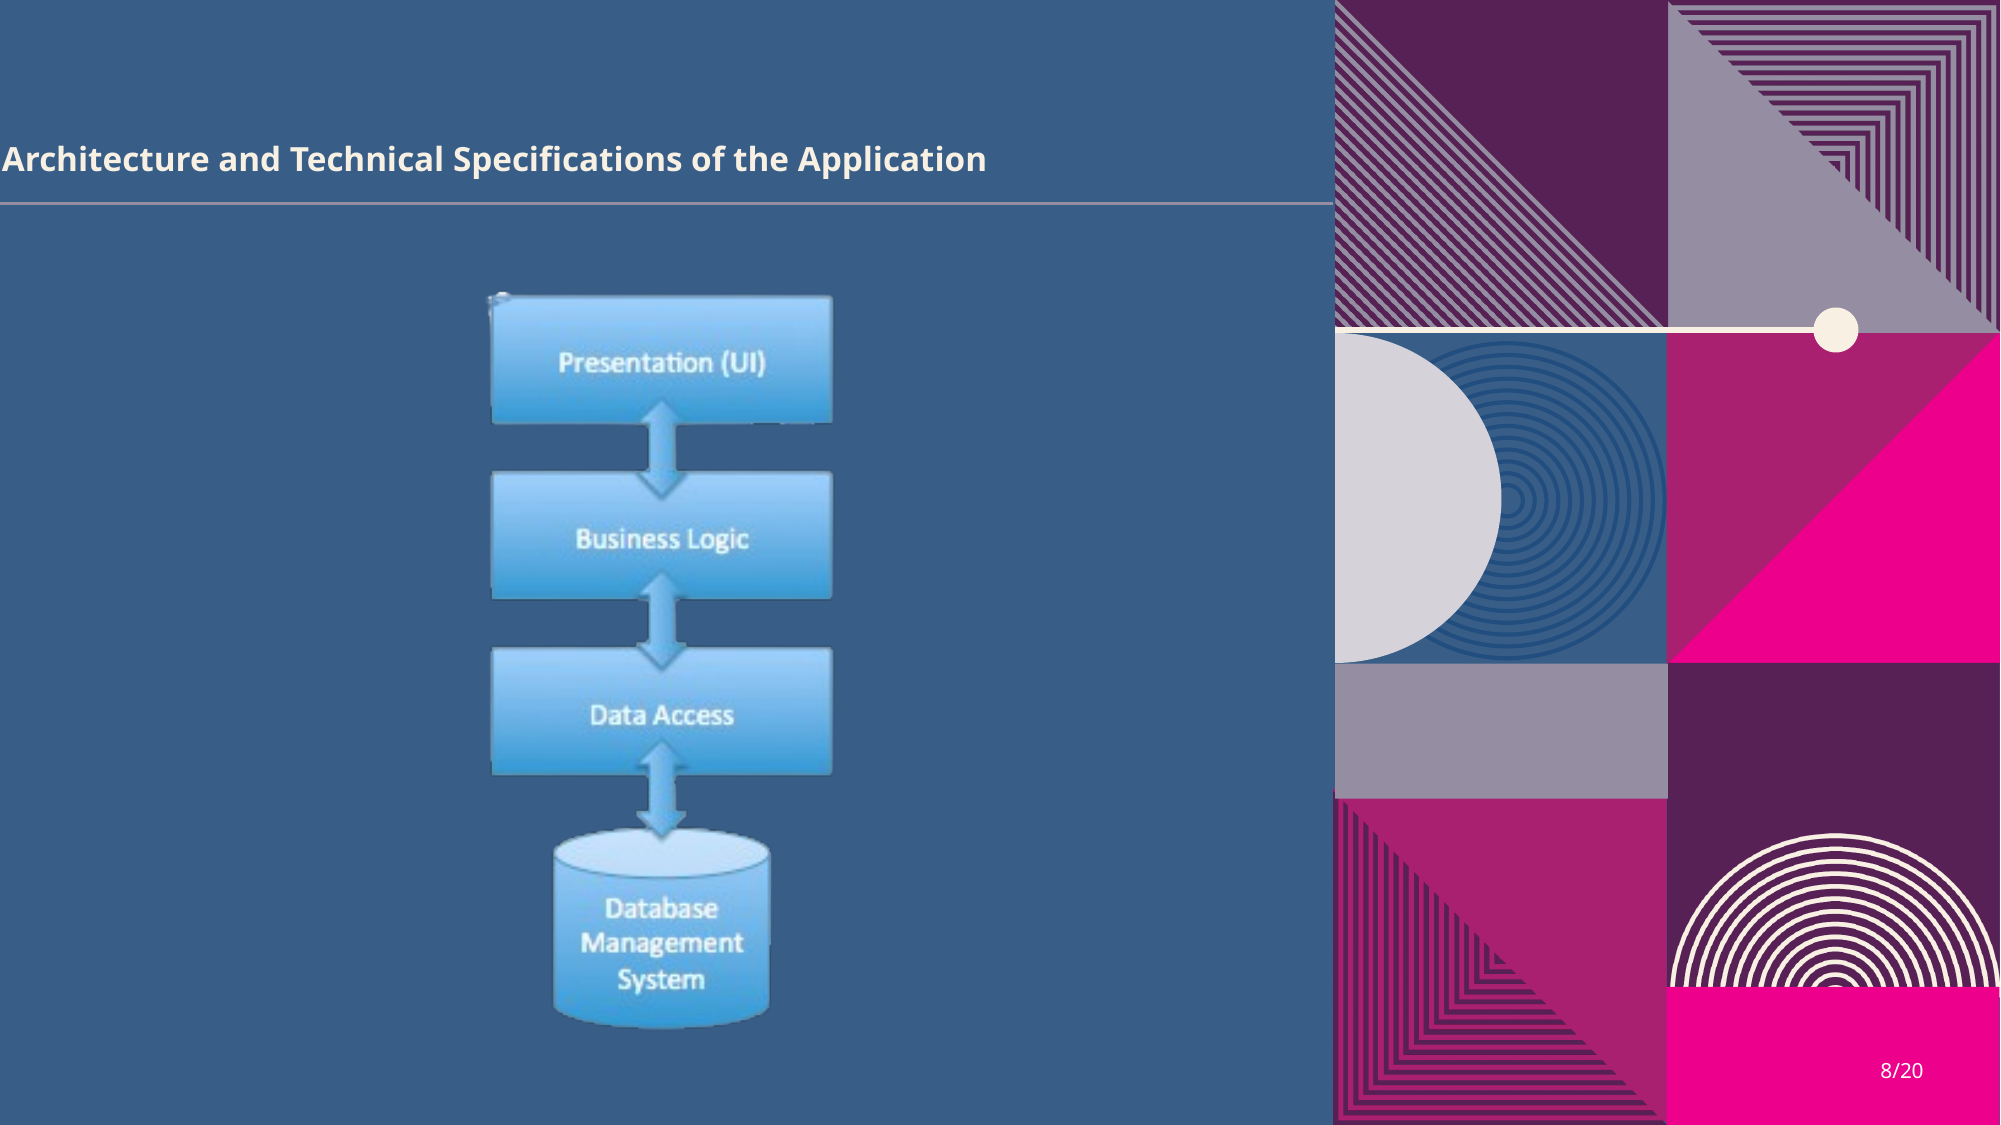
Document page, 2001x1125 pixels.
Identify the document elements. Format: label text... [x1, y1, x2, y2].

picture [306, 209, 1028, 1046]
text_box Architecture and Technical Specifications of the Application [0, 131, 1004, 186]
slide_number 8/20 [1849, 1041, 1939, 1103]
picture [1335, 0, 2001, 333]
picture [1333, 791, 1667, 1125]
picture [1669, 833, 2001, 998]
